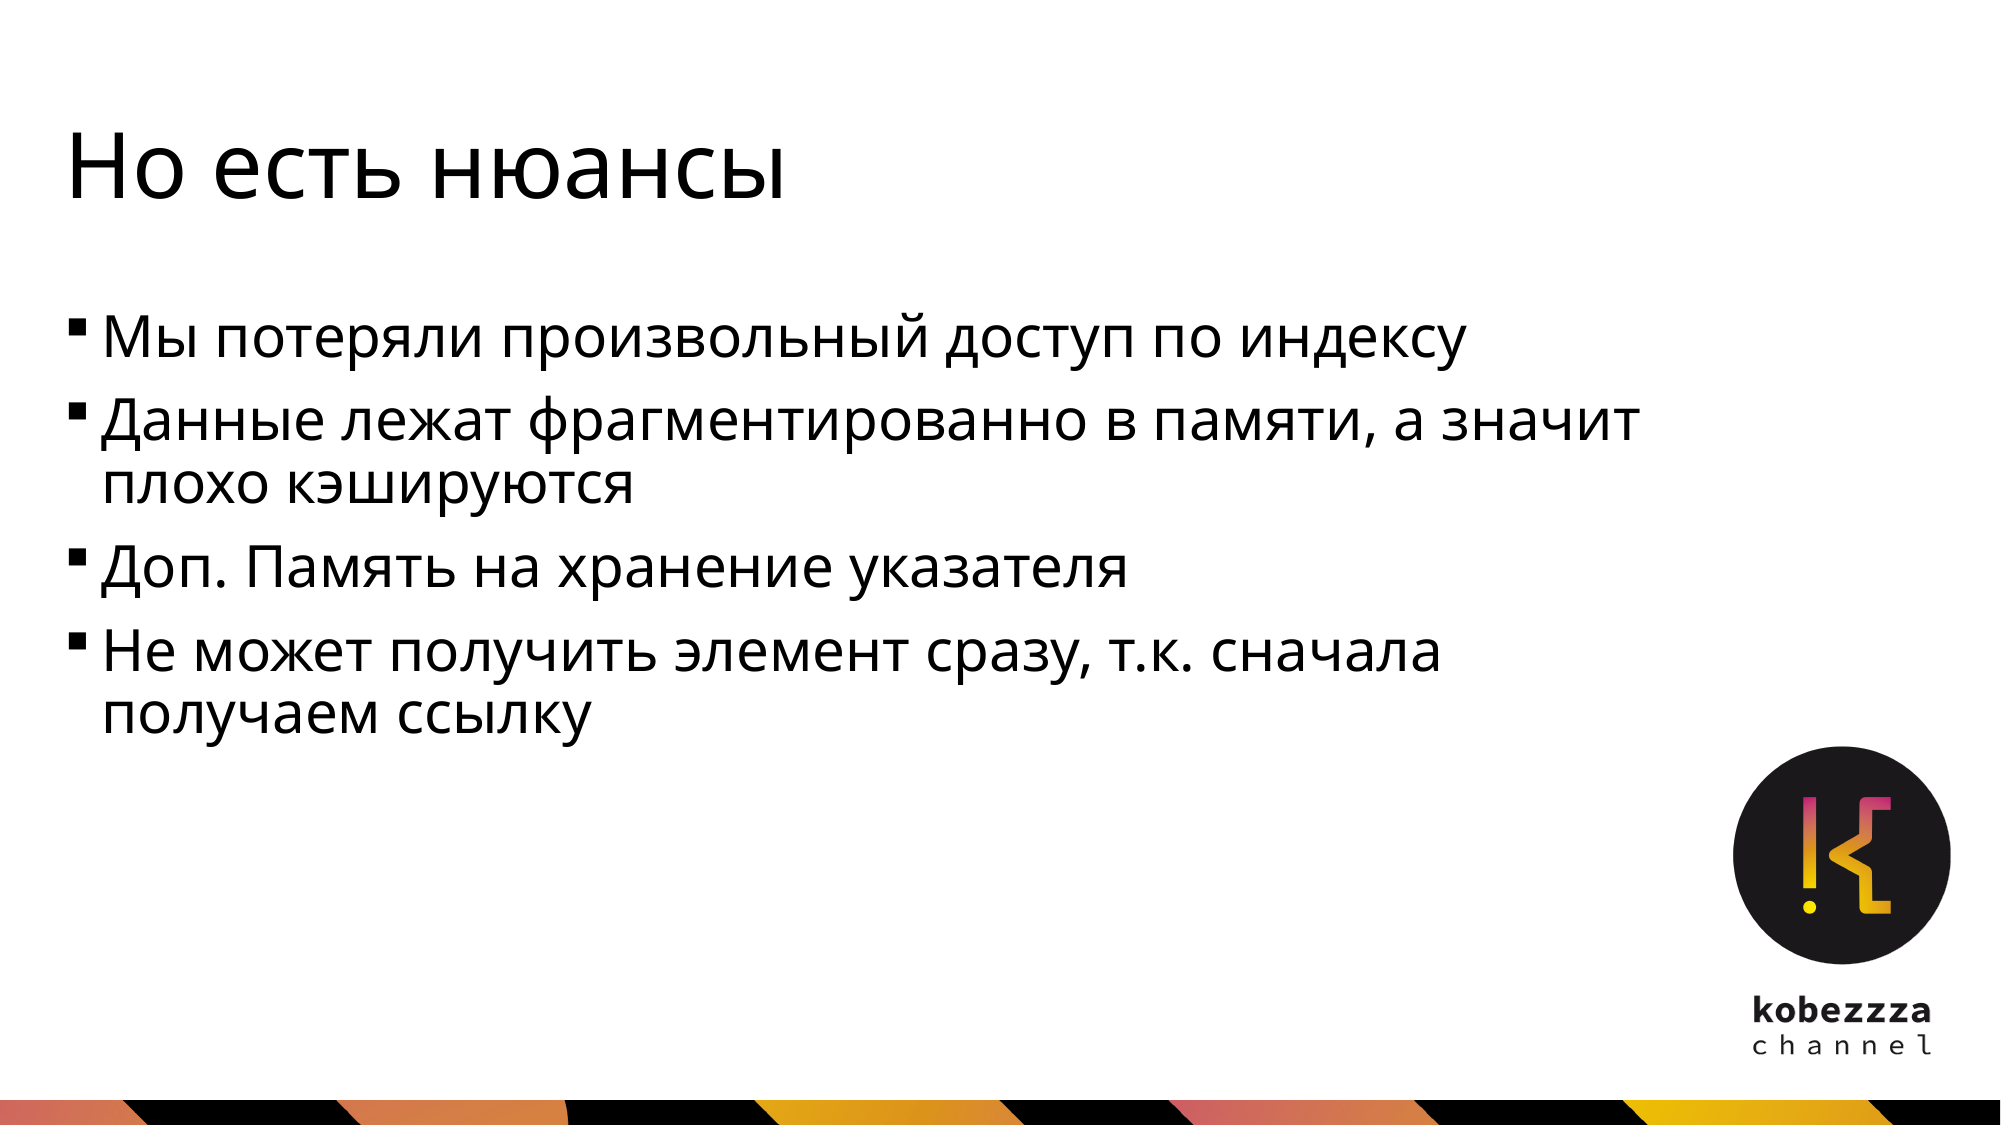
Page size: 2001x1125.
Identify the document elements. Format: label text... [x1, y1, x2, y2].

picture [0, 0, 2001, 1125]
title Но есть нюансы [49, 59, 1913, 278]
list Мы потеряли произвольный доступ по индексу Данные лежат фрагментированно в памяти, а значит плохо кэшируются Доп. Память на хранение указателя Не может получить элемент сразу, т.к. сначала получаем ссылку [49, 299, 1695, 1014]
